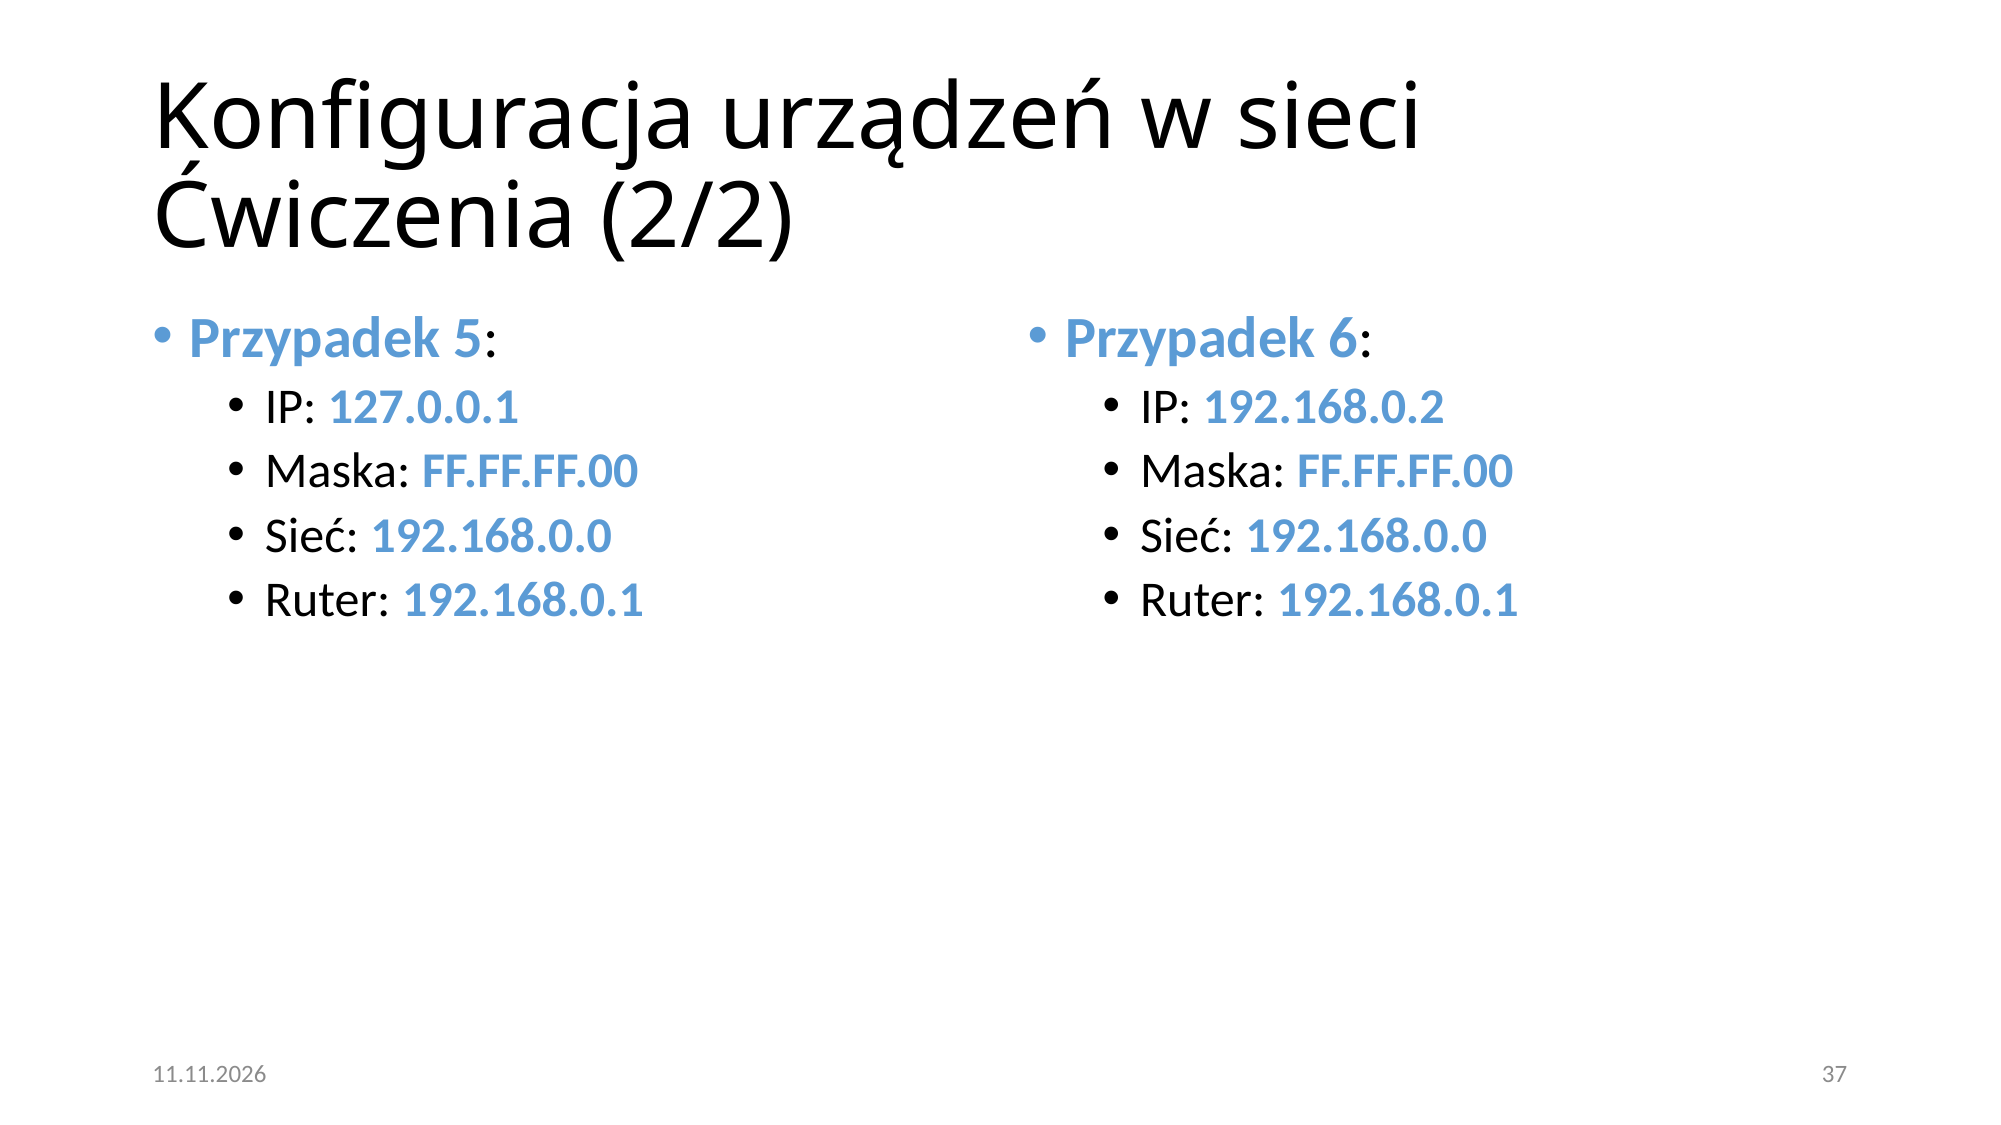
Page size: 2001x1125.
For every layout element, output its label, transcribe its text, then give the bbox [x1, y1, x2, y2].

list Przypadek 6: IP: 192.168.0.2 Maska: FF.FF.FF.00 Sieć: 192.168.0.0 Ruter: 192.168.0.1 [1012, 299, 1863, 1014]
list Przypadek 5: IP: 127.0.0.1 Maska: FF.FF.FF.00 Sieć: 192.168.0.0 Ruter: 192.168.0.1 [137, 299, 988, 1014]
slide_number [137, 1042, 588, 1103]
slide_number 37 [1412, 1042, 1863, 1103]
title Konfiguracja urządzeń w sieci Ćwiczenia (2/2)‏ [137, 59, 1863, 278]
